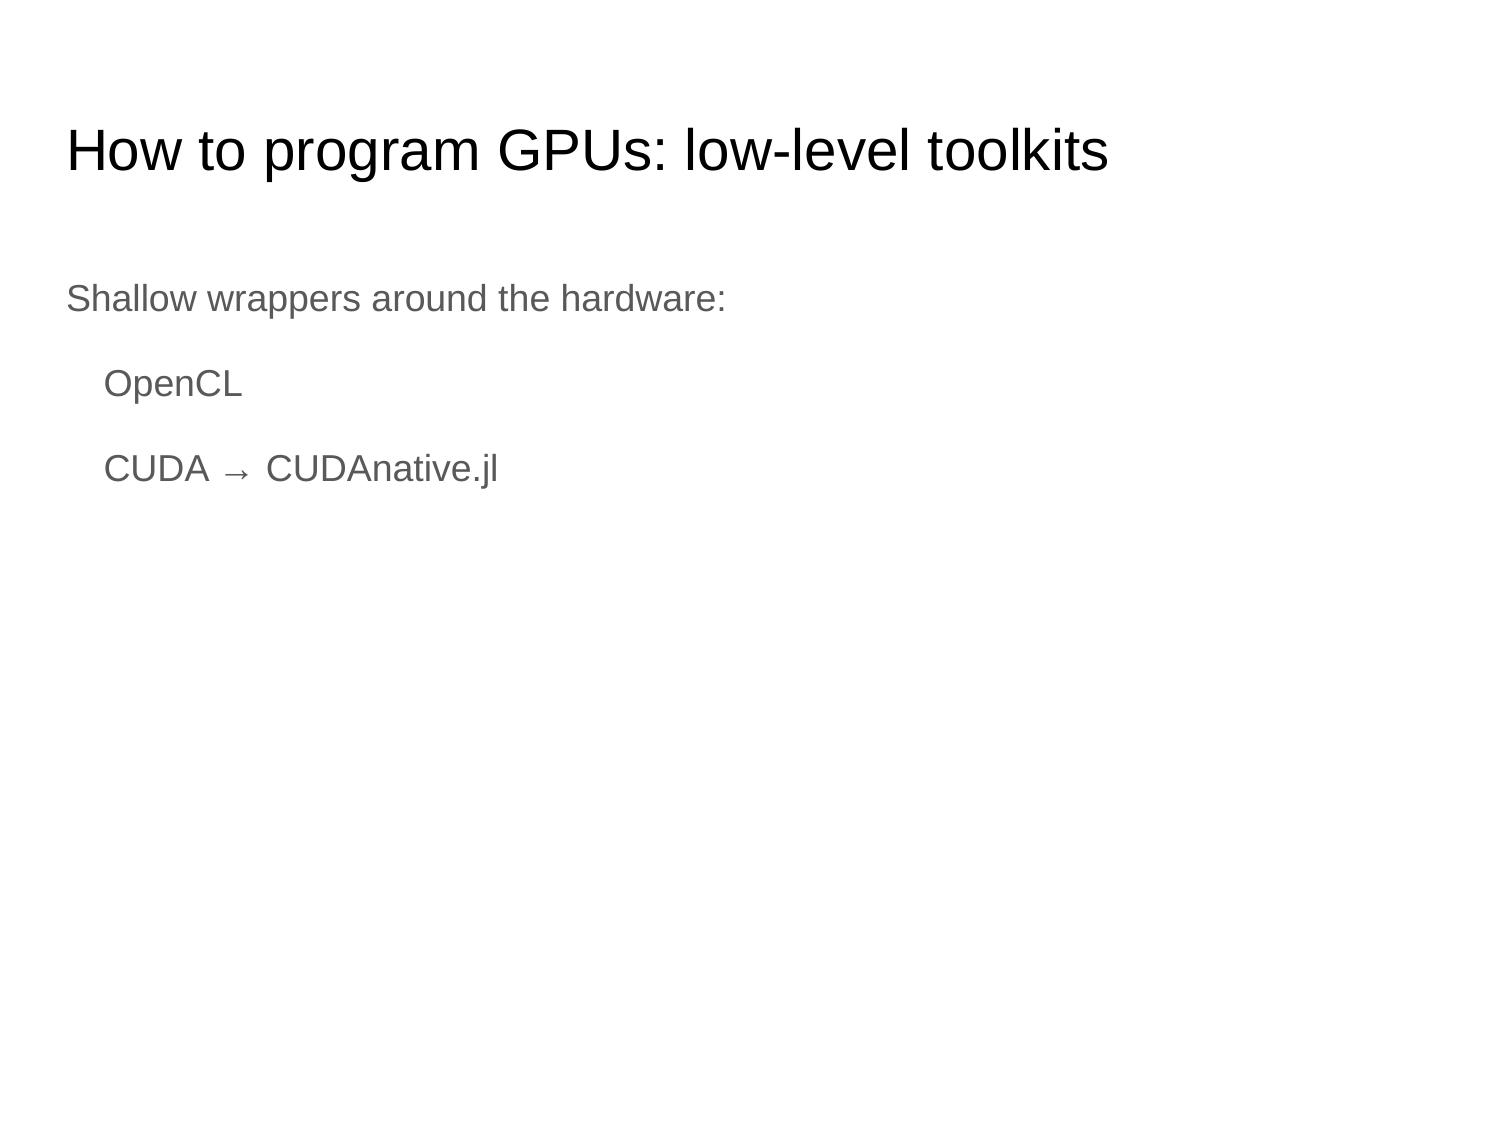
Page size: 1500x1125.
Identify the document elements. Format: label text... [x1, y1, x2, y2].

title How to program GPUs: low-level toolkits [51, 97, 1449, 223]
list Shallow wrappers around the hardware: OpenCL CUDA → CUDAnative.jl [51, 252, 1449, 1000]
